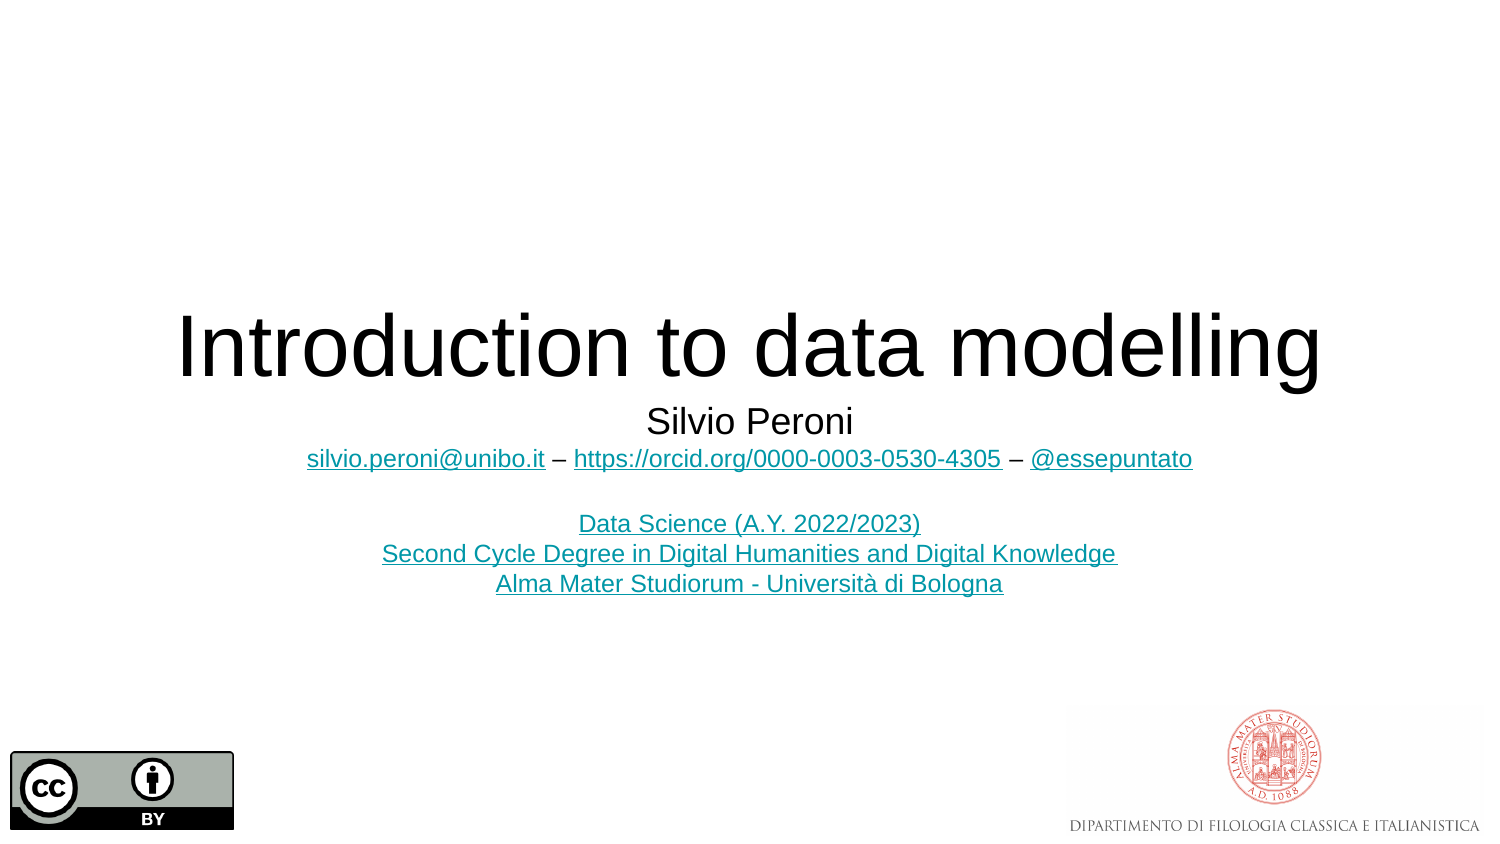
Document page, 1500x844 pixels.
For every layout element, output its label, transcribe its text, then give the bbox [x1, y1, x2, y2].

picture [10, 750, 235, 830]
title Introduction to data modelling [51, 72, 1449, 409]
picture [1066, 705, 1485, 836]
text_box Silvio Peroni silvio.peroni@unibo.it – https://orcid.org/0000-0003-0530-4305 – @essepuntato Data Science (A.Y. 2022/2023) Second Cycle Degree in Digital Humanities and Digital Knowledge Alma Mater Studiorum - Università di Bologna [80, 382, 1420, 644]
